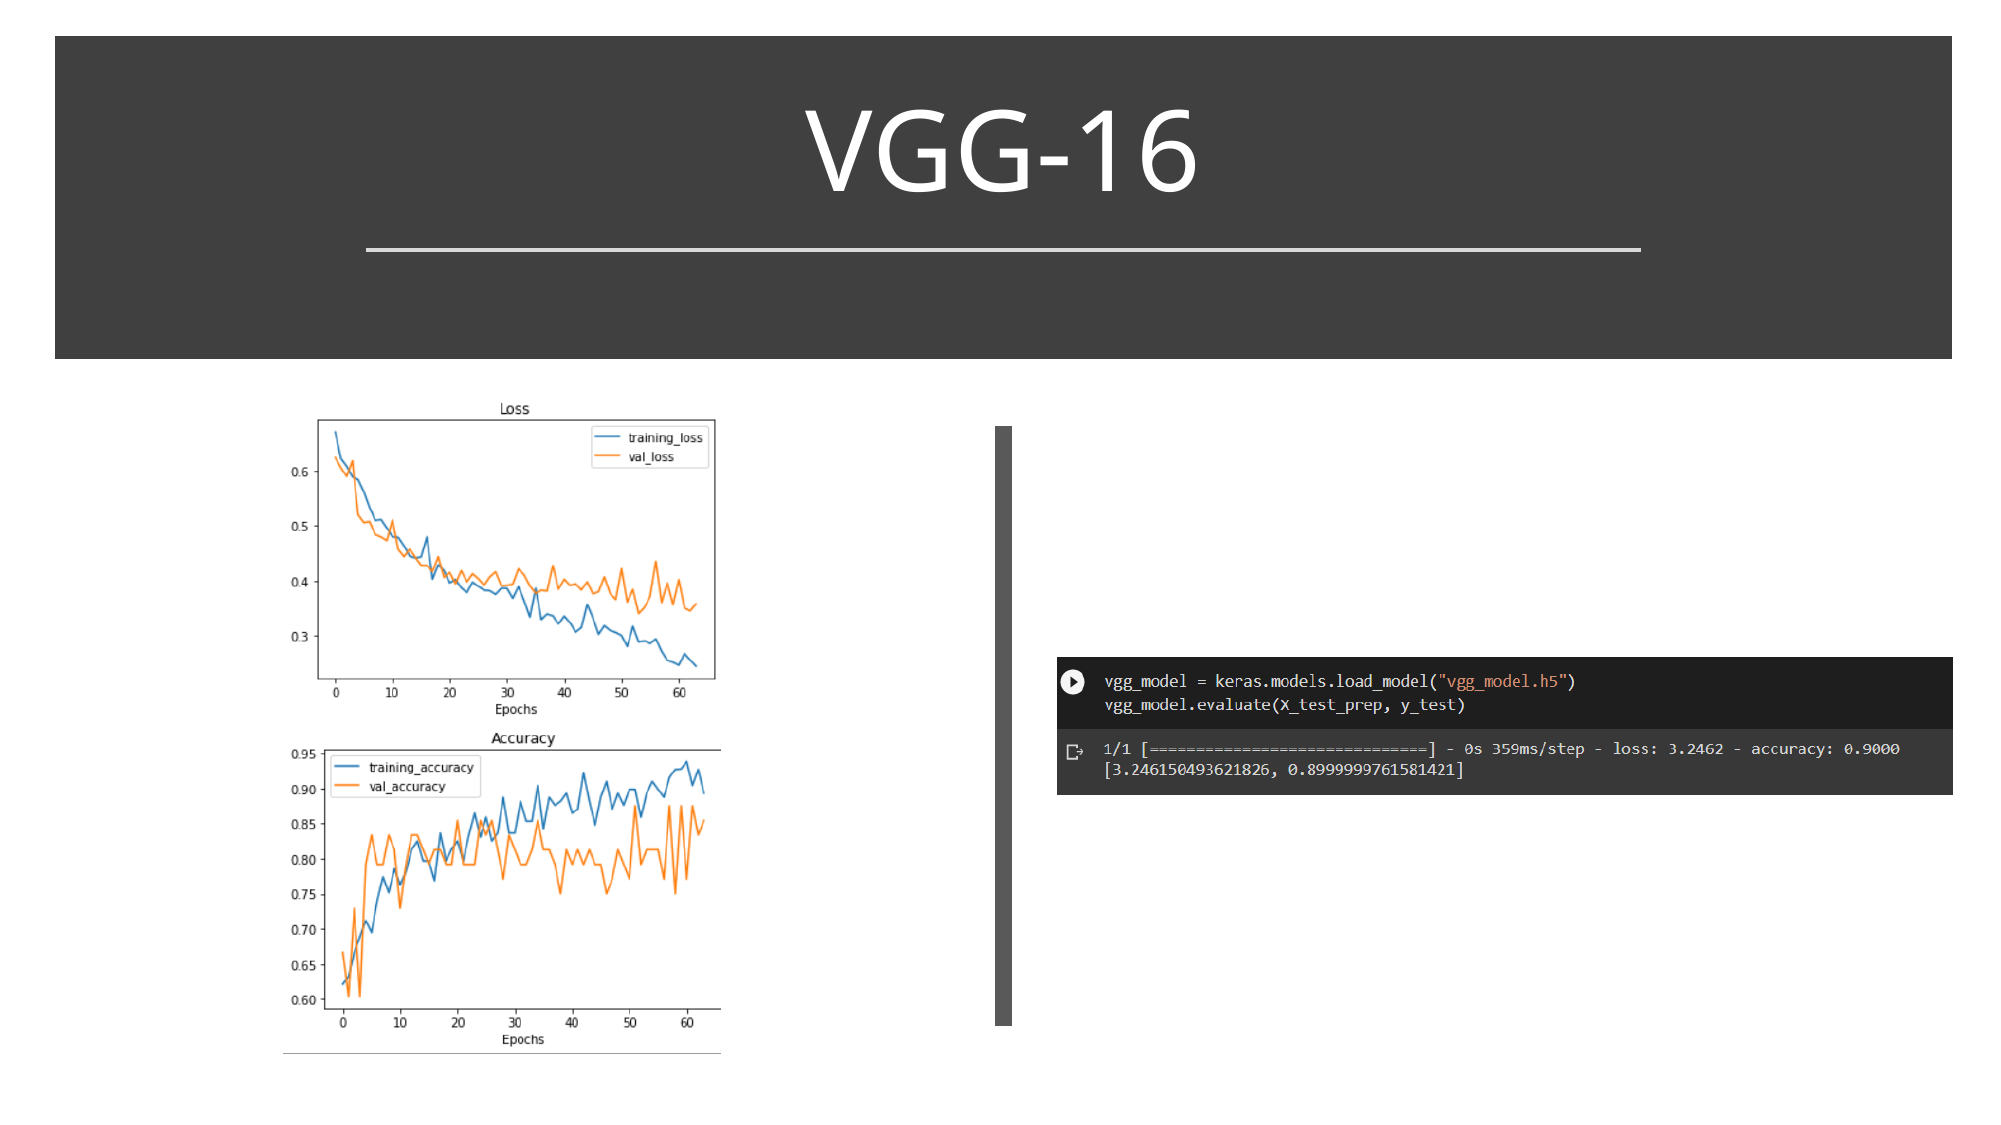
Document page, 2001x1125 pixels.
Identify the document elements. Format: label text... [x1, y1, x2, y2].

title VGG-16 [89, 71, 1917, 224]
picture [1057, 657, 1953, 795]
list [282, 398, 721, 1054]
text_box [64, 45, 1942, 350]
